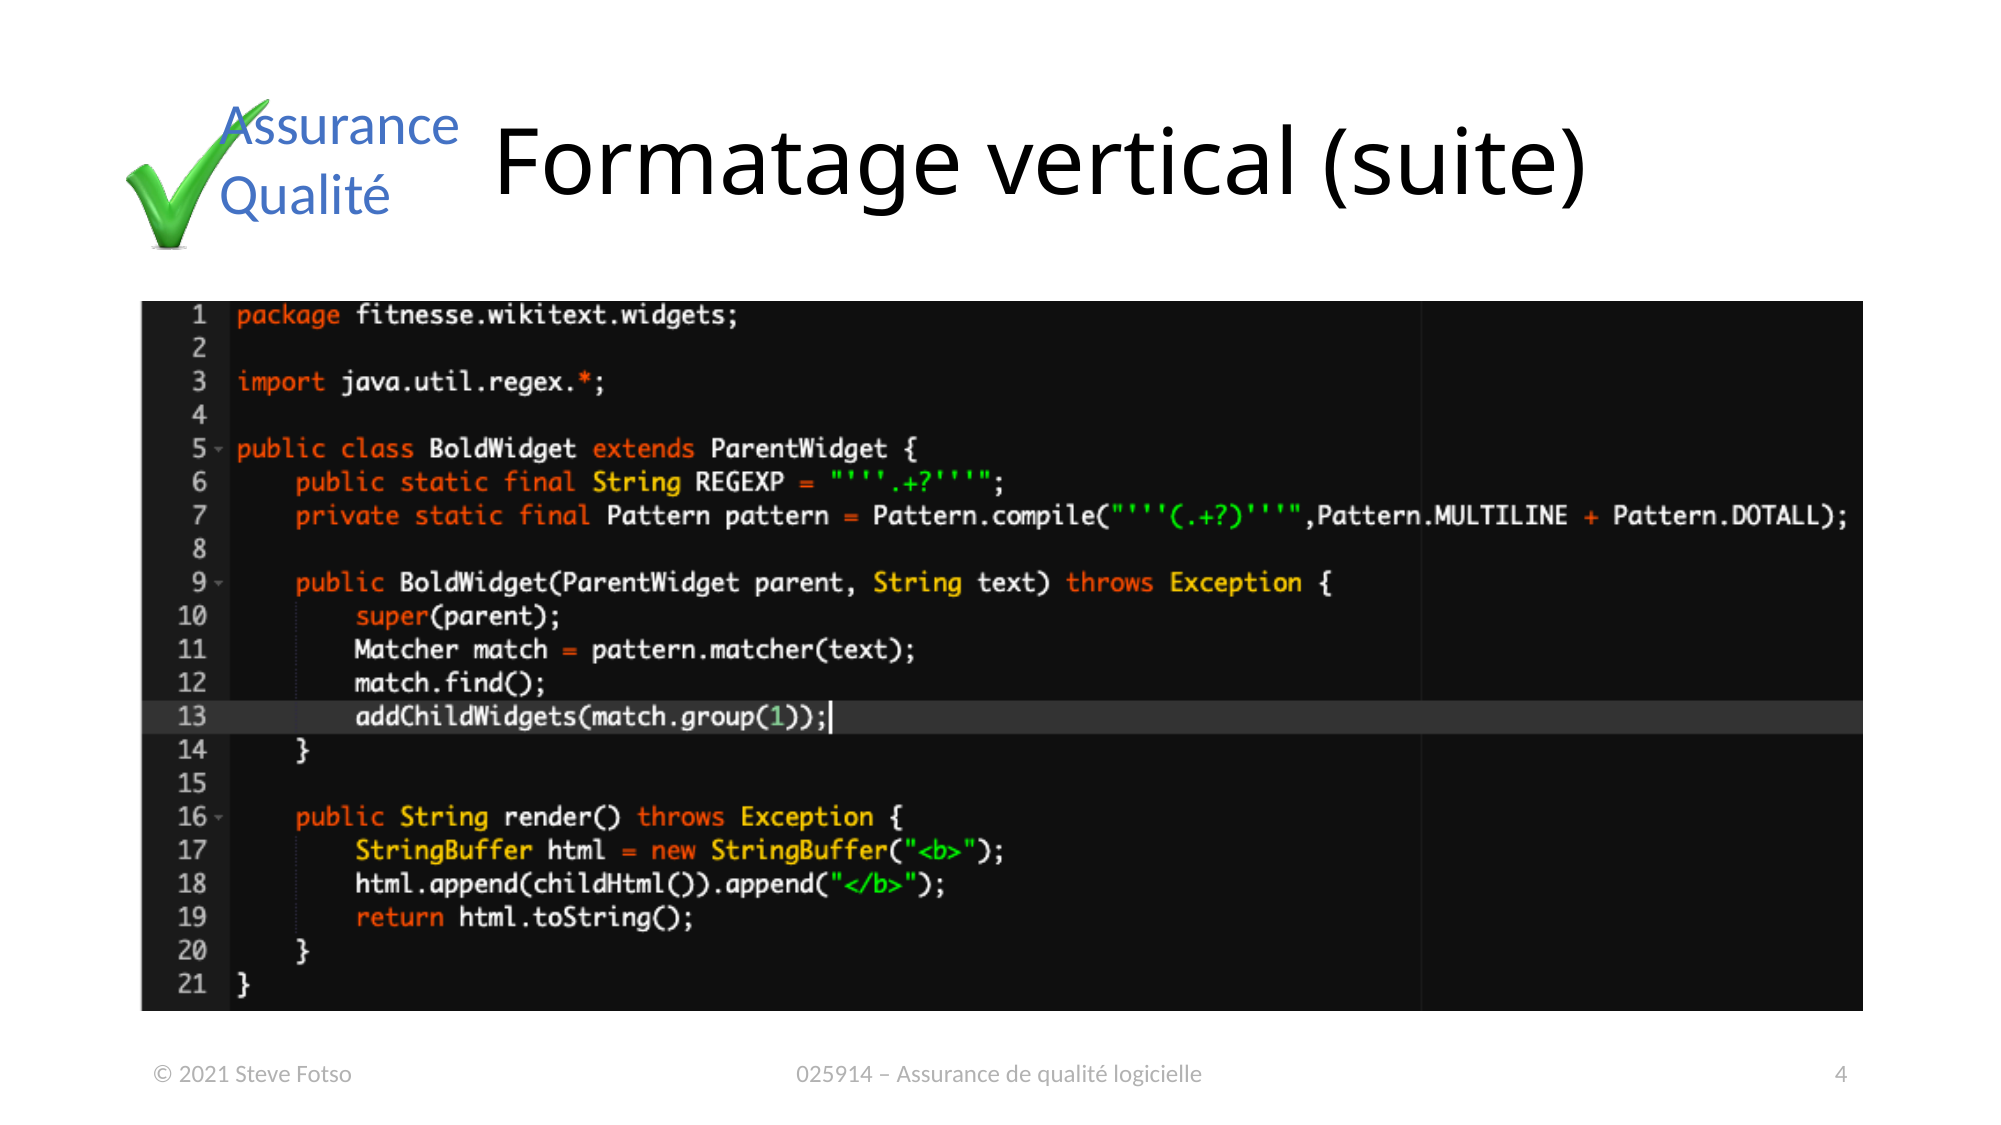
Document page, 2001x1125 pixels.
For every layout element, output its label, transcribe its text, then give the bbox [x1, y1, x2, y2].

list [137, 301, 1863, 1011]
slide_number © 2021 Steve Fotso [137, 1042, 588, 1103]
slide_number 4 [1412, 1042, 1863, 1103]
footer 025914 – Assurance de qualité logicielle [662, 1042, 1338, 1103]
title Formatage vertical (suite) [477, 59, 1863, 271]
picture [118, 85, 276, 255]
